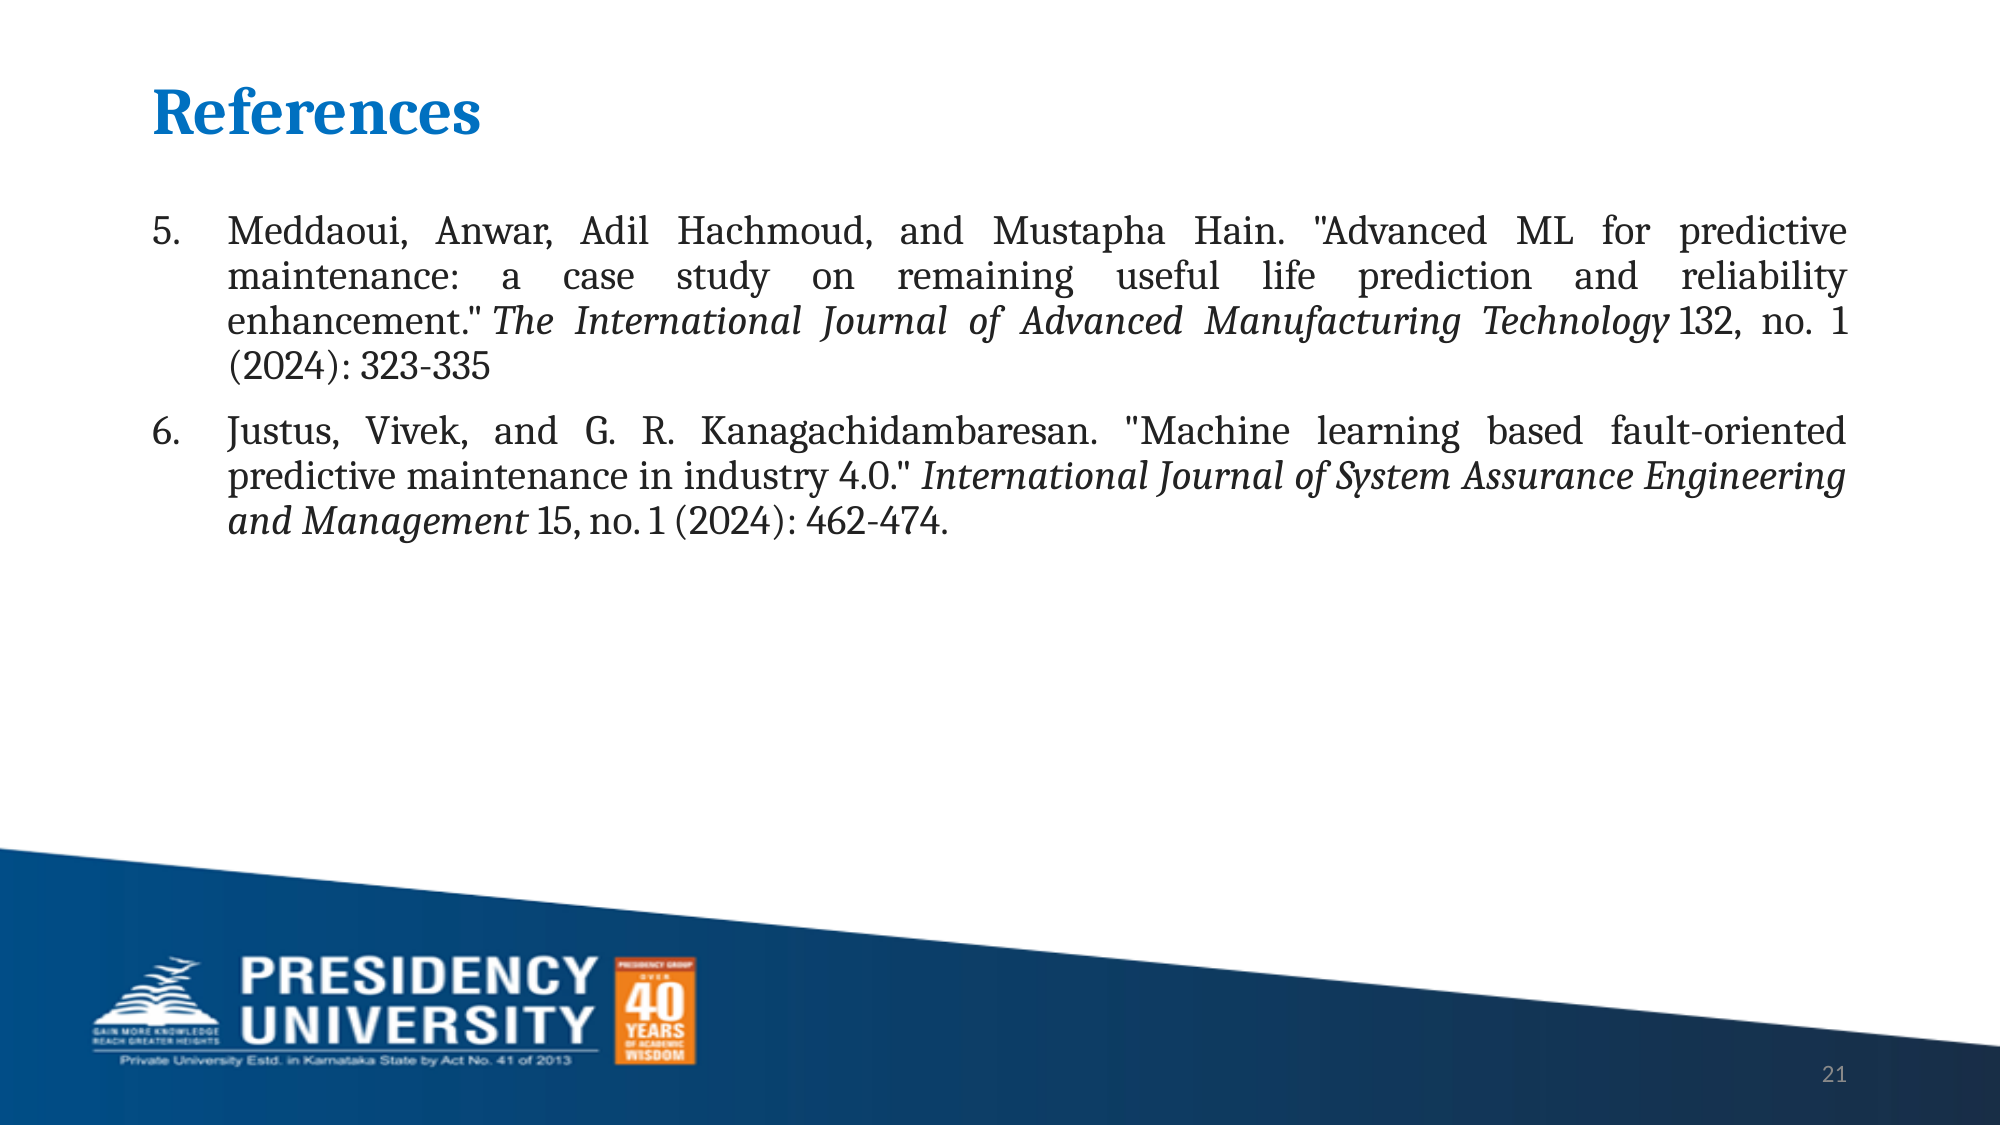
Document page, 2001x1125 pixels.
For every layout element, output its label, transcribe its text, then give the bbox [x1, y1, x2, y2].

slide_number 21 [1412, 1042, 1863, 1103]
picture [0, 845, 2000, 1125]
title References [137, 54, 1863, 171]
list Meddaoui, Anwar, Adil Hachmoud, and Mustapha Hain. "Advanced ML for predictive maintenance: a case study on remaining useful life prediction and reliability enhancement." The International Journal of Advanced Manufacturing Technology 132, no. 1 (2024): 323-335 Justus, Vivek, and G. R. Kanagachidambaresan. "Machine learning based fault-oriented predictive maintenance in industry 4.0." International Journal of System Assurance Engineering and Management 15, no. 1 (2024): 462-474. [137, 200, 1863, 915]
